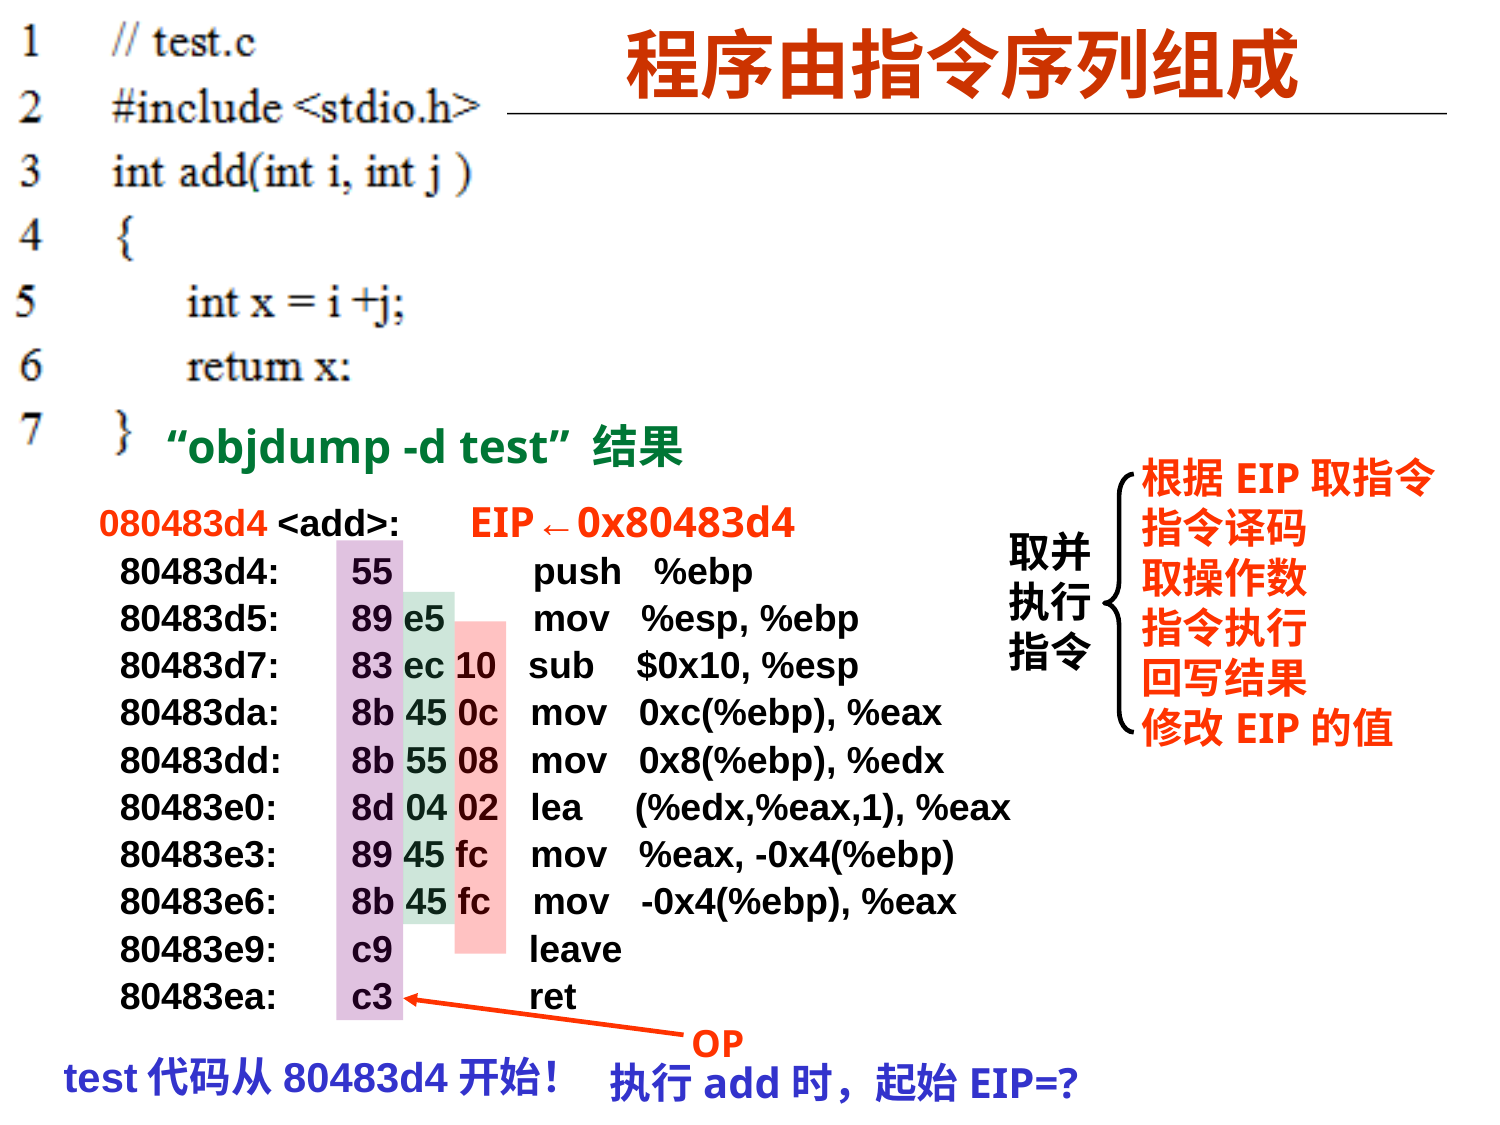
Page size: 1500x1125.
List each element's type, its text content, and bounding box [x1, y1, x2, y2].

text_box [402, 997, 780, 1074]
text_box [336, 540, 404, 1021]
text_box 080483d4 <add>: 80483d4: 55 push %ebp 80483d5: 89 e5 mov %esp, %ebp 80483d7: 83 ec 10 sub $0x10, %esp 80483da: 8b 45 0c mov 0xc(%ebp), %eax 80483dd: 8b 55 08 mov 0x8(%ebp), %edx 80483e0: 8d 04 02 lea (%edx,%eax,1), %eax 80483e3: 89 45 fc mov %eax, -0x4(%ebp) 80483e6: 8b 45 fc mov -0x4(%ebp), %eax 80483e9: c9 leave 80483ea: c3 ret [36, 489, 1053, 1025]
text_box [993, 443, 1452, 760]
text_box EIP←0x80483d4 [454, 488, 920, 554]
text_box test代码从80483d4开始！ [48, 1043, 594, 1109]
list “objdump -d test” 结果 [151, 407, 766, 490]
title 程序由指令序列组成 [74, 15, 1426, 109]
text_box [454, 621, 507, 954]
text_box [403, 591, 455, 925]
text_box 执行add时，起始EIP=? [594, 1049, 1127, 1115]
text_box test代码从80483d4开始！ [783, 1043, 1260, 1109]
picture [3, 17, 507, 465]
